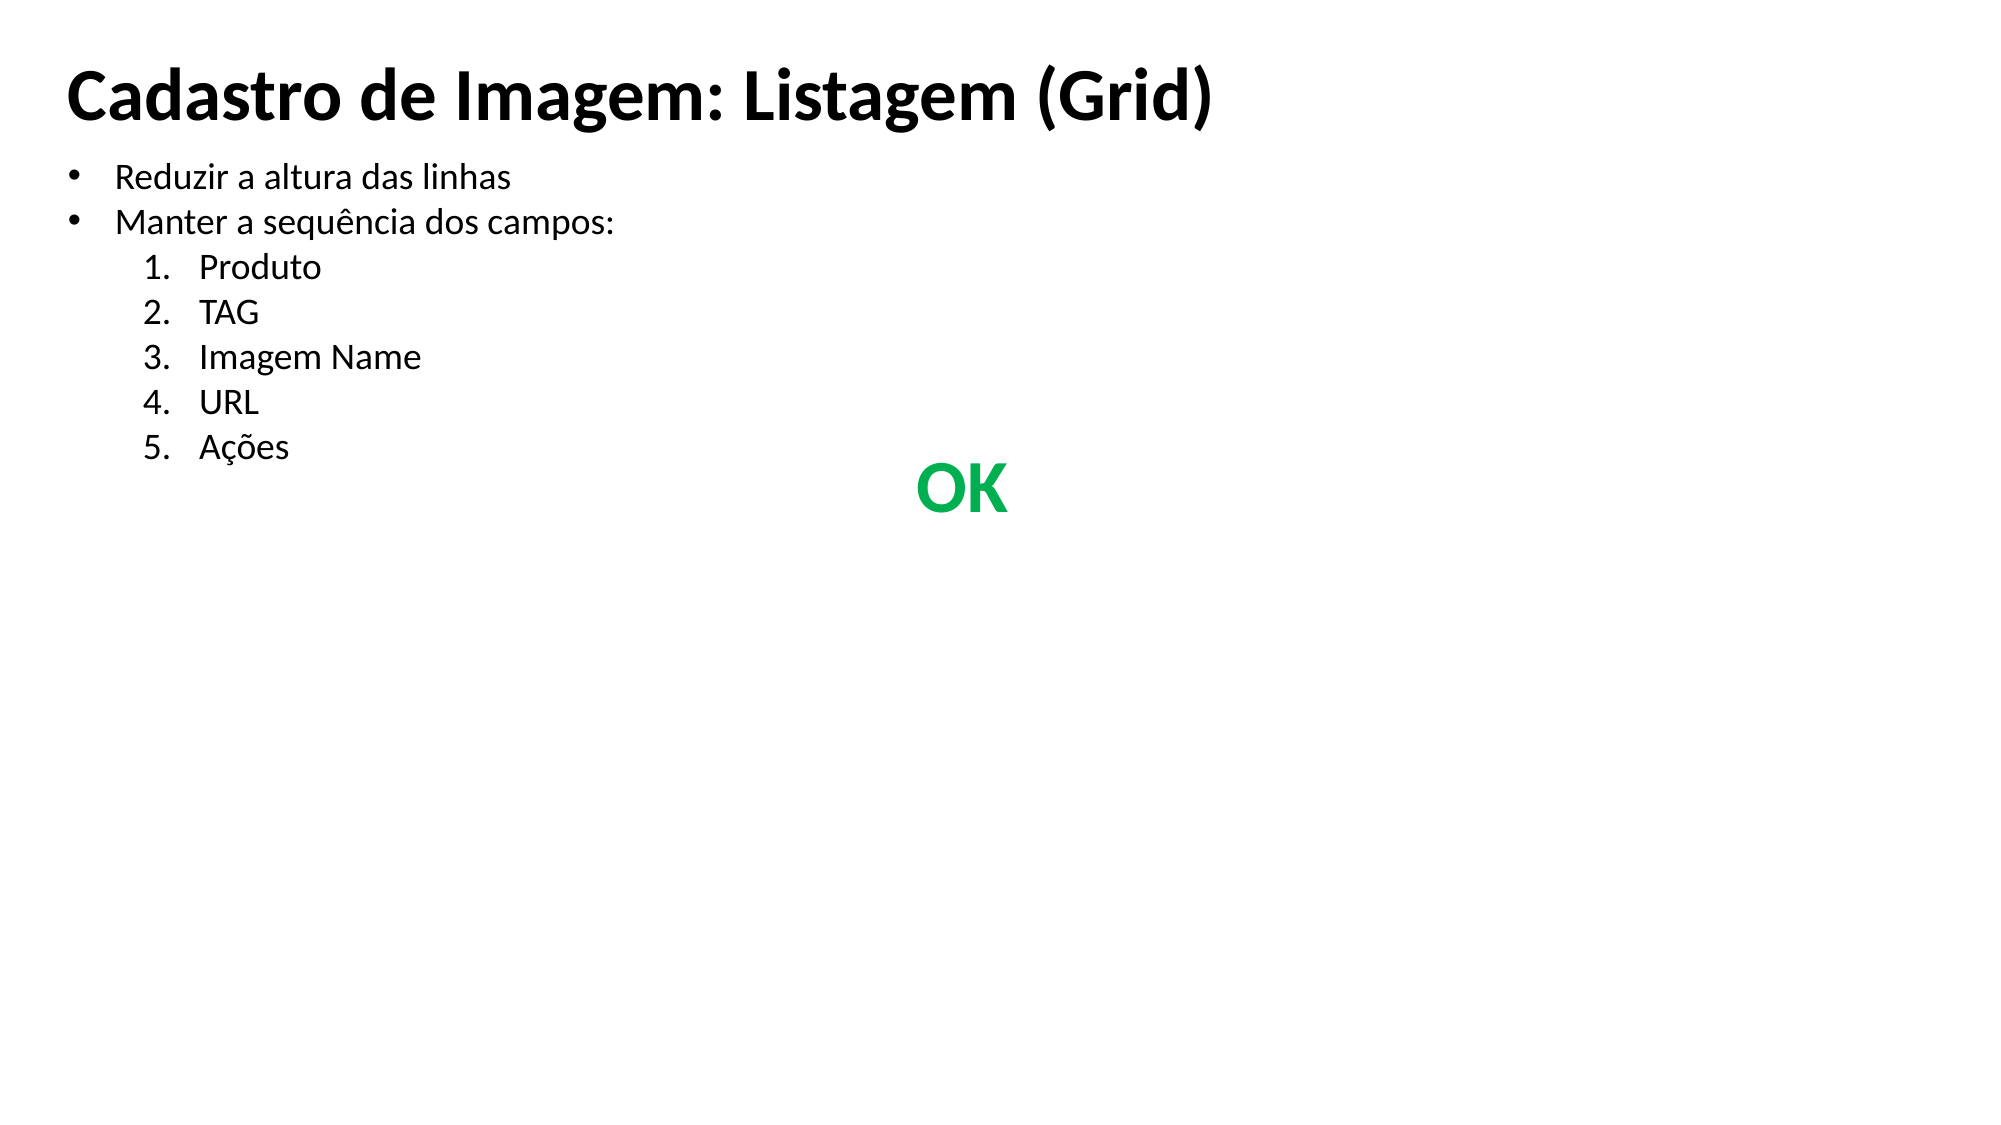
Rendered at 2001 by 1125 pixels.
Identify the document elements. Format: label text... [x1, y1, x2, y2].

text_box OK [901, 429, 1046, 535]
text_box Cadastro de Imagem: Listagem (Grid) [53, 38, 1947, 144]
text_box Reduzir a altura das linhas Manter a sequência dos campos: Produto TAG Imagem Name URL Ações [53, 144, 1895, 520]
